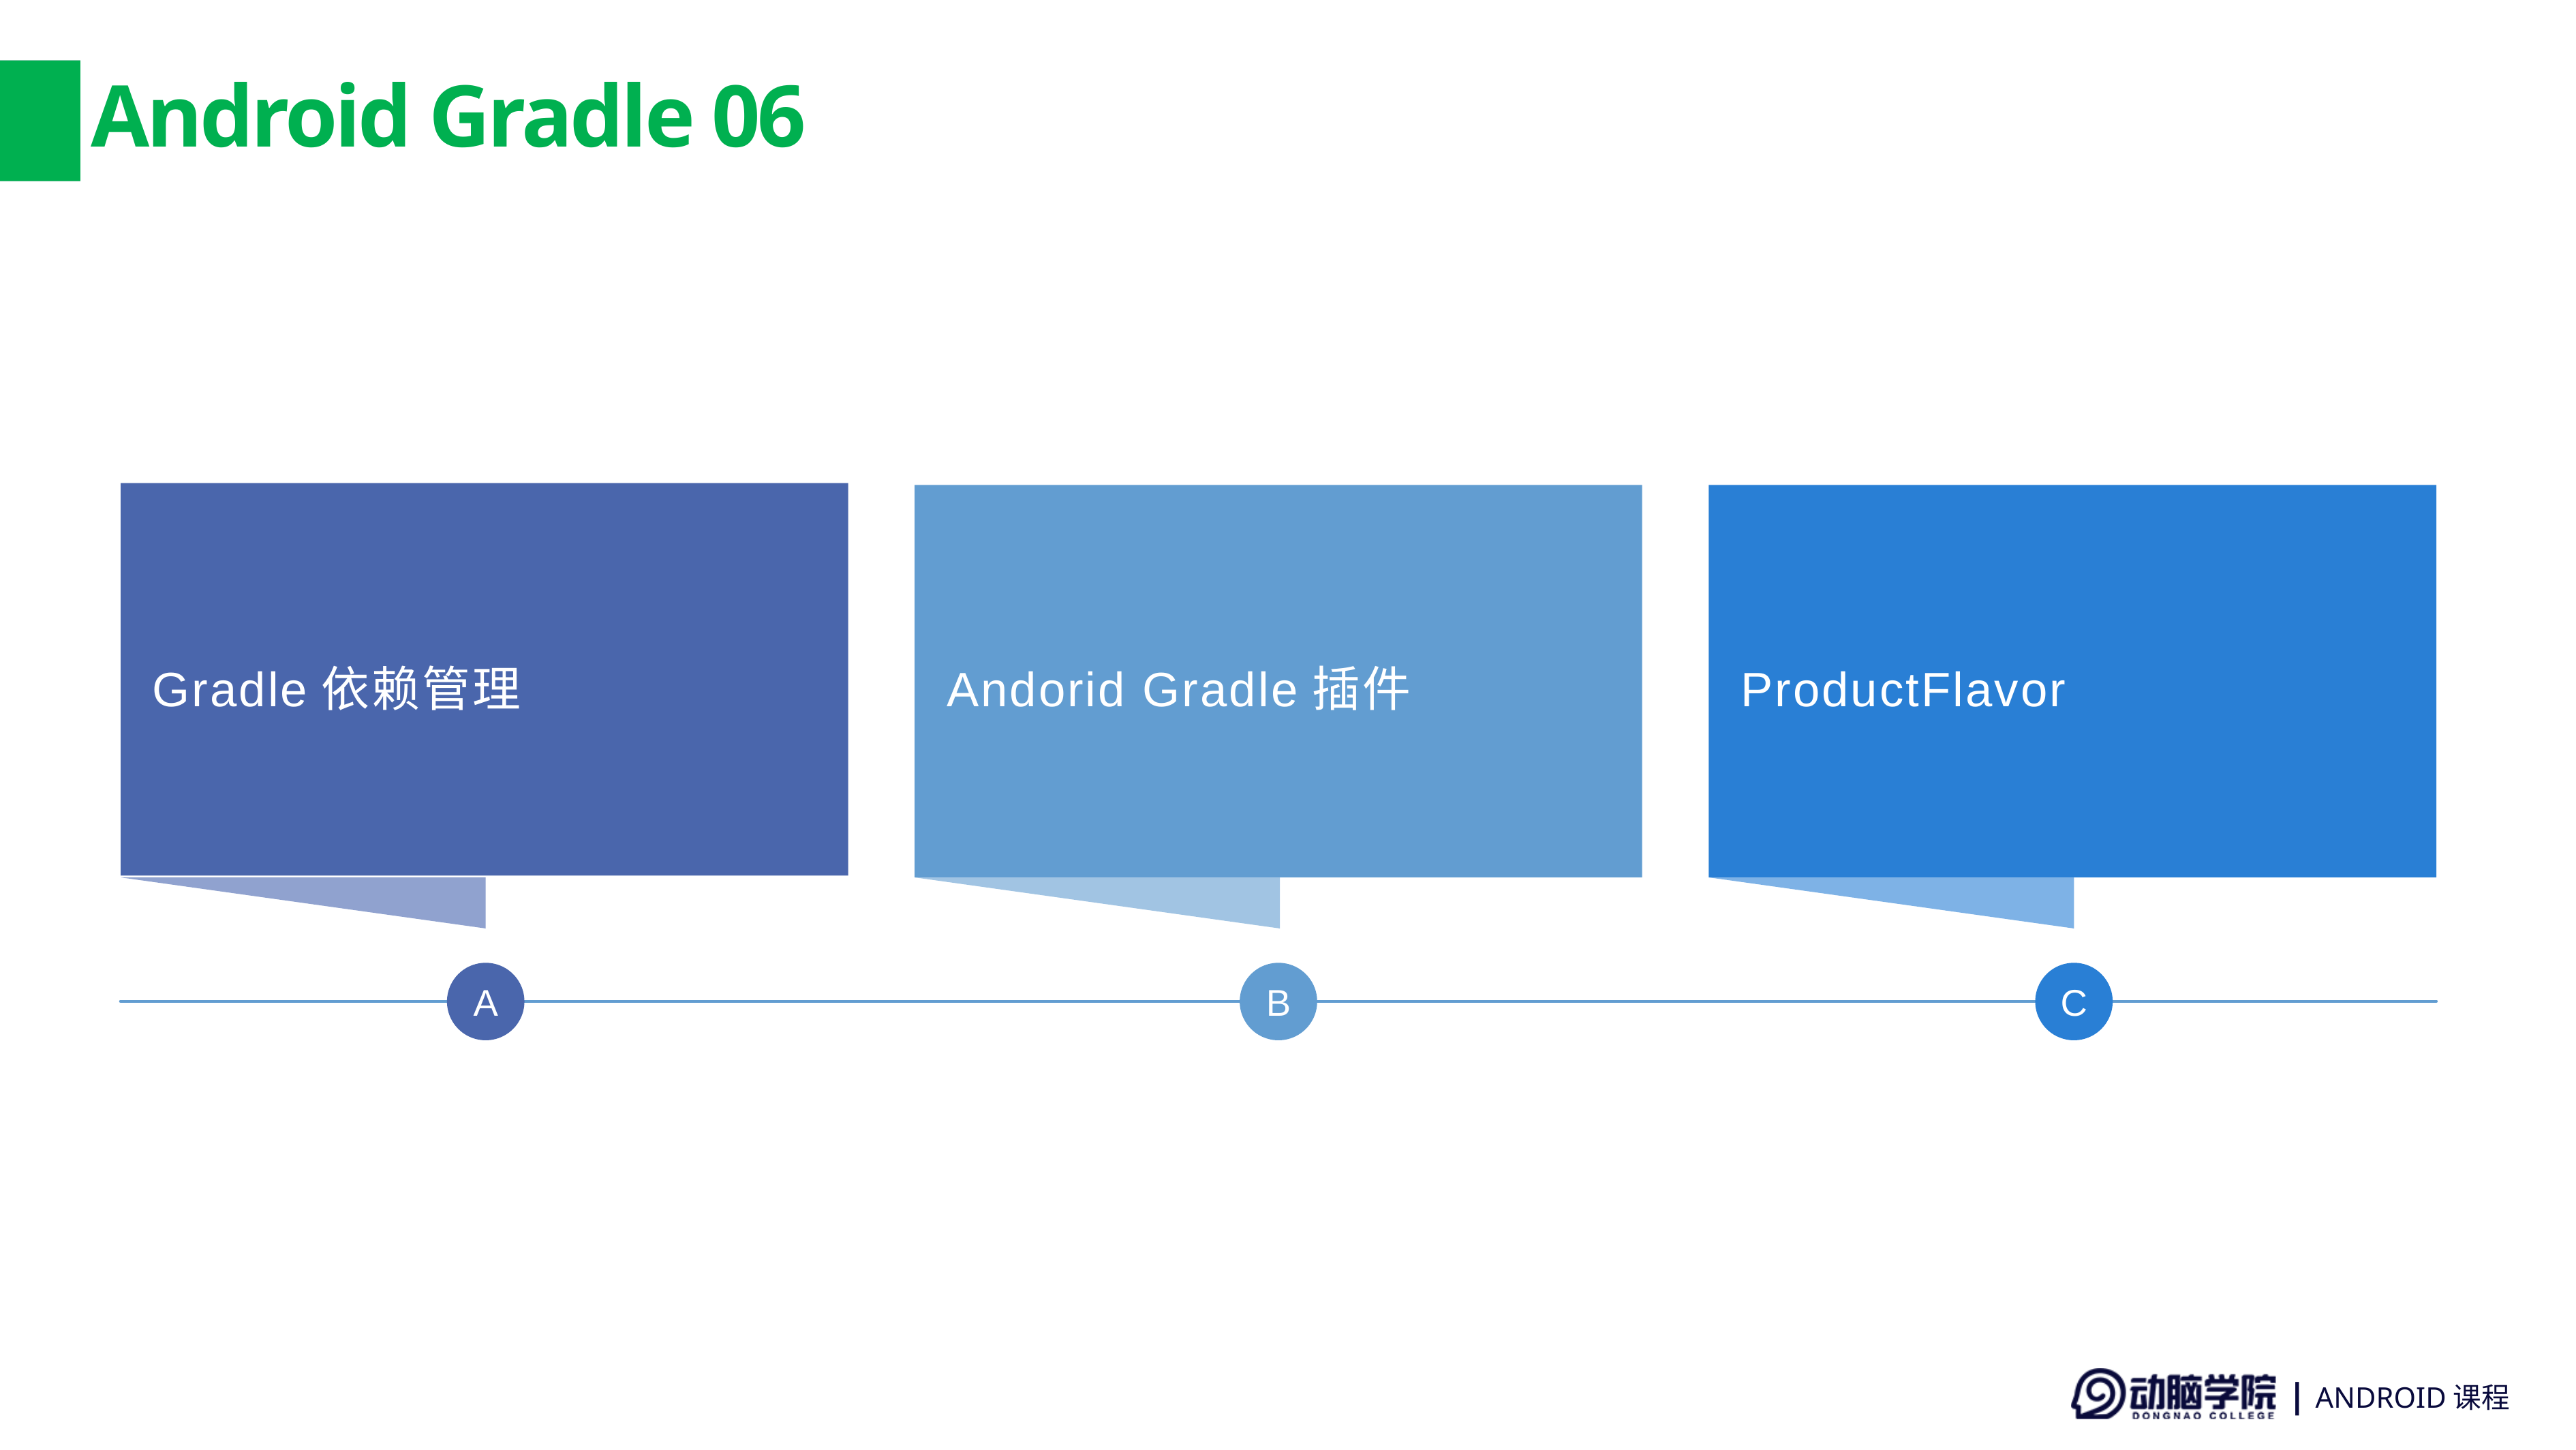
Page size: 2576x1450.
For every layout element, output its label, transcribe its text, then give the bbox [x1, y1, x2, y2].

text_box C [2034, 962, 2114, 1001]
text_box Gradle依赖管理 [142, 538, 850, 825]
picture [2071, 1368, 2278, 1421]
text_box [121, 877, 487, 930]
text_box [120, 483, 849, 876]
text_box [1709, 877, 2075, 930]
text_box ProductFlavor [1730, 538, 2439, 825]
text_box [1708, 484, 2437, 878]
text_box B [1239, 962, 1318, 1001]
text_box [914, 484, 1643, 878]
text_box Andorid Gradle插件 [936, 538, 1644, 825]
title Android Gradle 06 [80, 58, 2496, 181]
text_box B [1239, 1001, 1318, 1042]
text_box C [2034, 1001, 2114, 1042]
text_box [915, 877, 1281, 930]
text_box A [446, 962, 525, 1001]
text_box A [446, 1001, 525, 1042]
